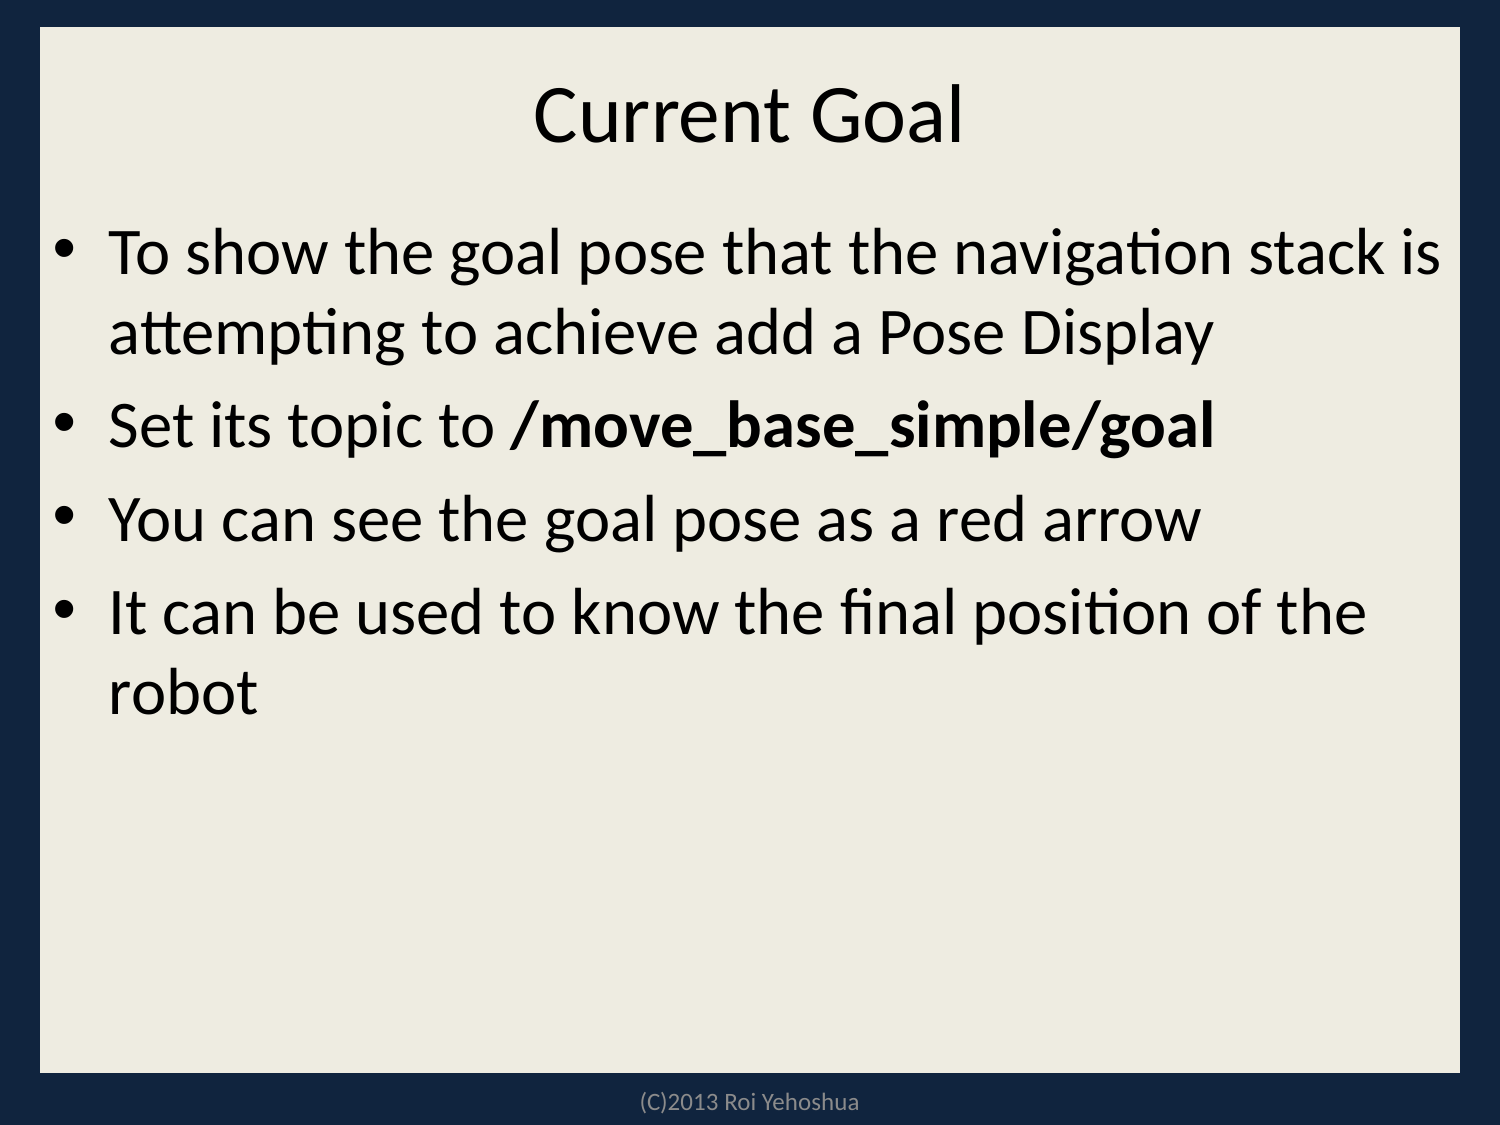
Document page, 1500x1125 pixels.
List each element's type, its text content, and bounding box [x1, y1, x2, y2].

list To show the goal pose that the navigation stack is attempting to achieve add a Pose Display Set its topic to /move_base_simple/goal You can see the goal pose as a red arrow It can be used to know the final position of the robot [37, 200, 1463, 1080]
title Current Goal [37, 31, 1463, 188]
footer (C)2013 Roi Yehoshua [512, 1074, 988, 1125]
